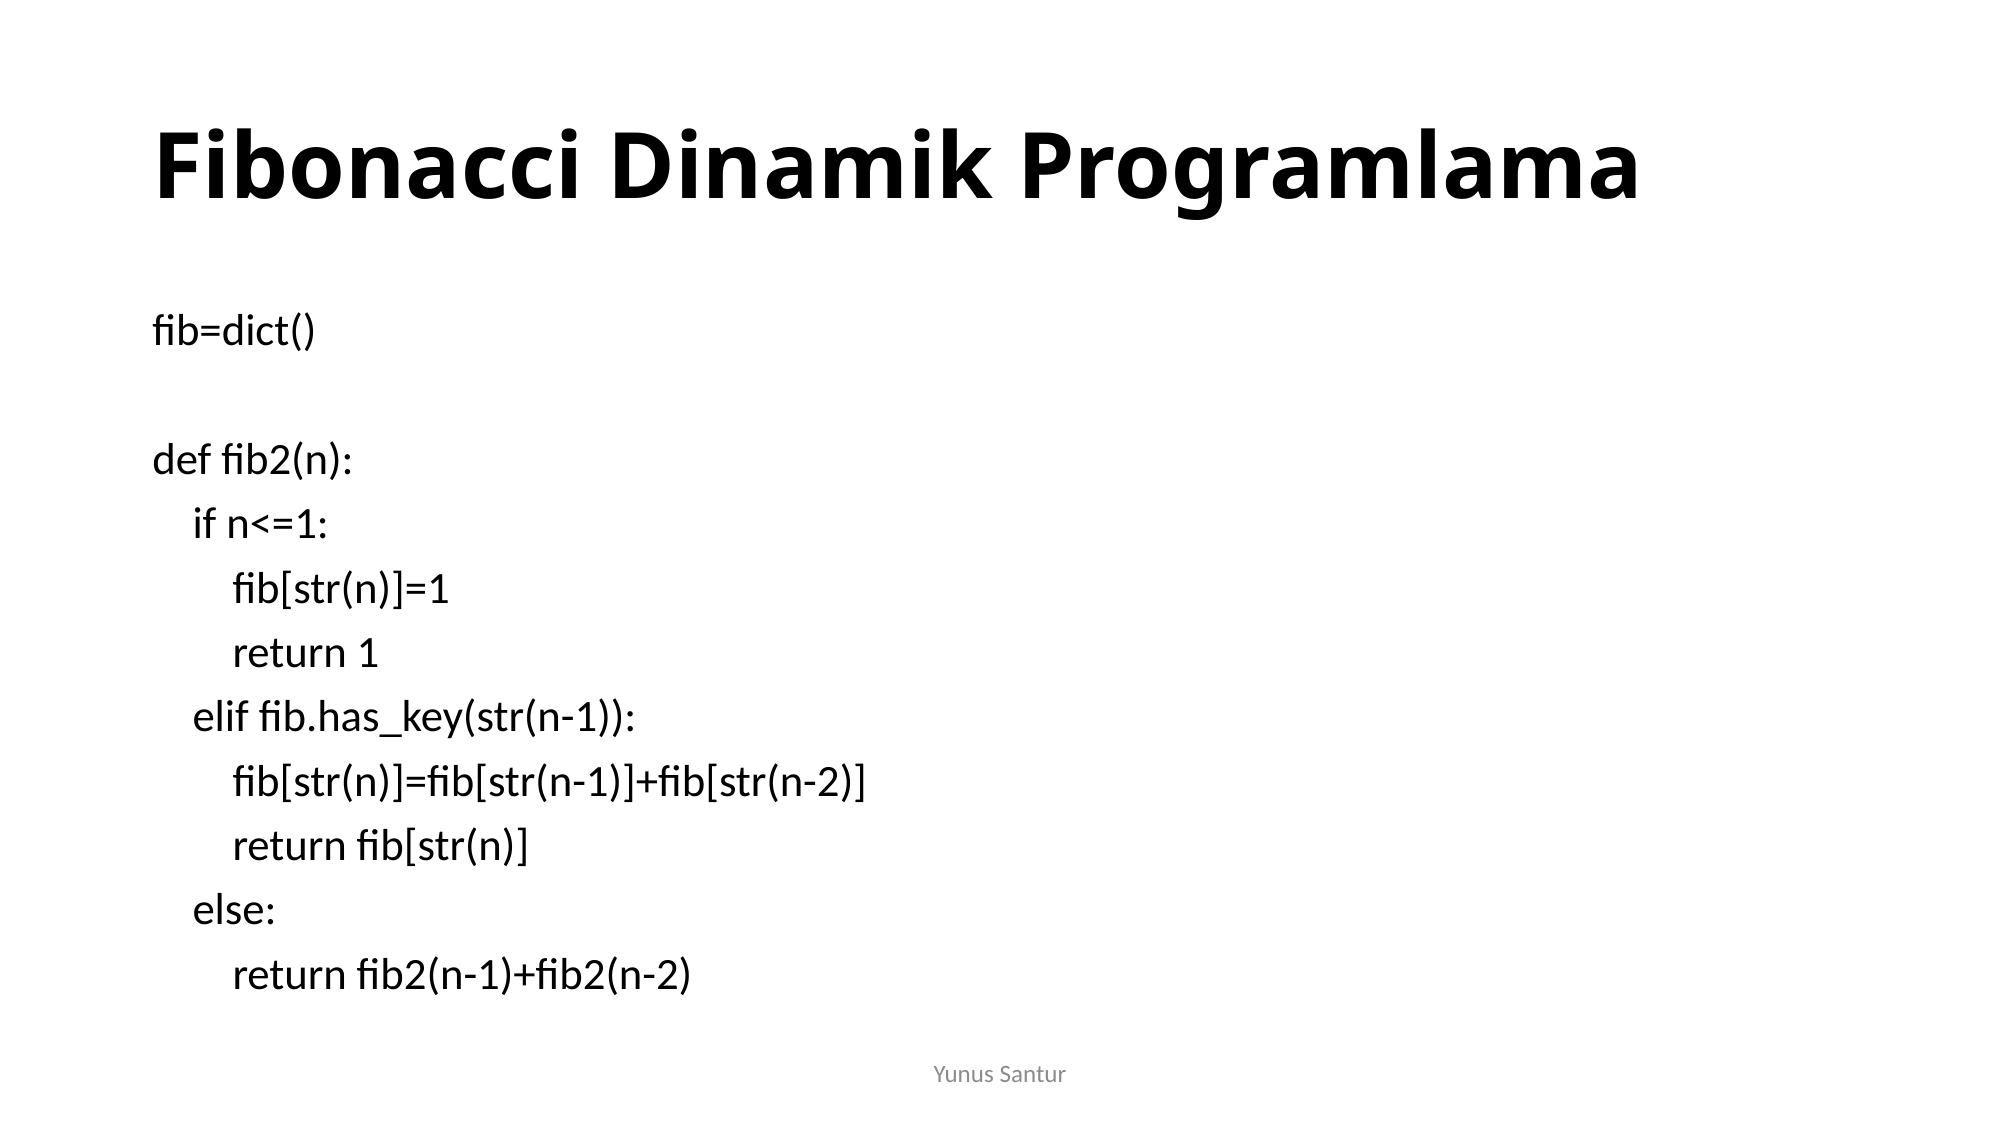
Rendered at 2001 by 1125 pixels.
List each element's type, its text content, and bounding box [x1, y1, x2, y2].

footer Yunus Santur [662, 1042, 1338, 1103]
title Fibonacci Dinamik Programlama [137, 59, 1863, 278]
list fib=dict() def fib2(n): if n<=1: fib[str(n)]=1 return 1 elif fib.has_key(str(n-1)): fib[str(n)]=fib[str(n-1)]+fib[str(n-2)] return fib[str(n)] else: return fib2(n-1)+fib2(n-2) [137, 299, 1863, 1014]
